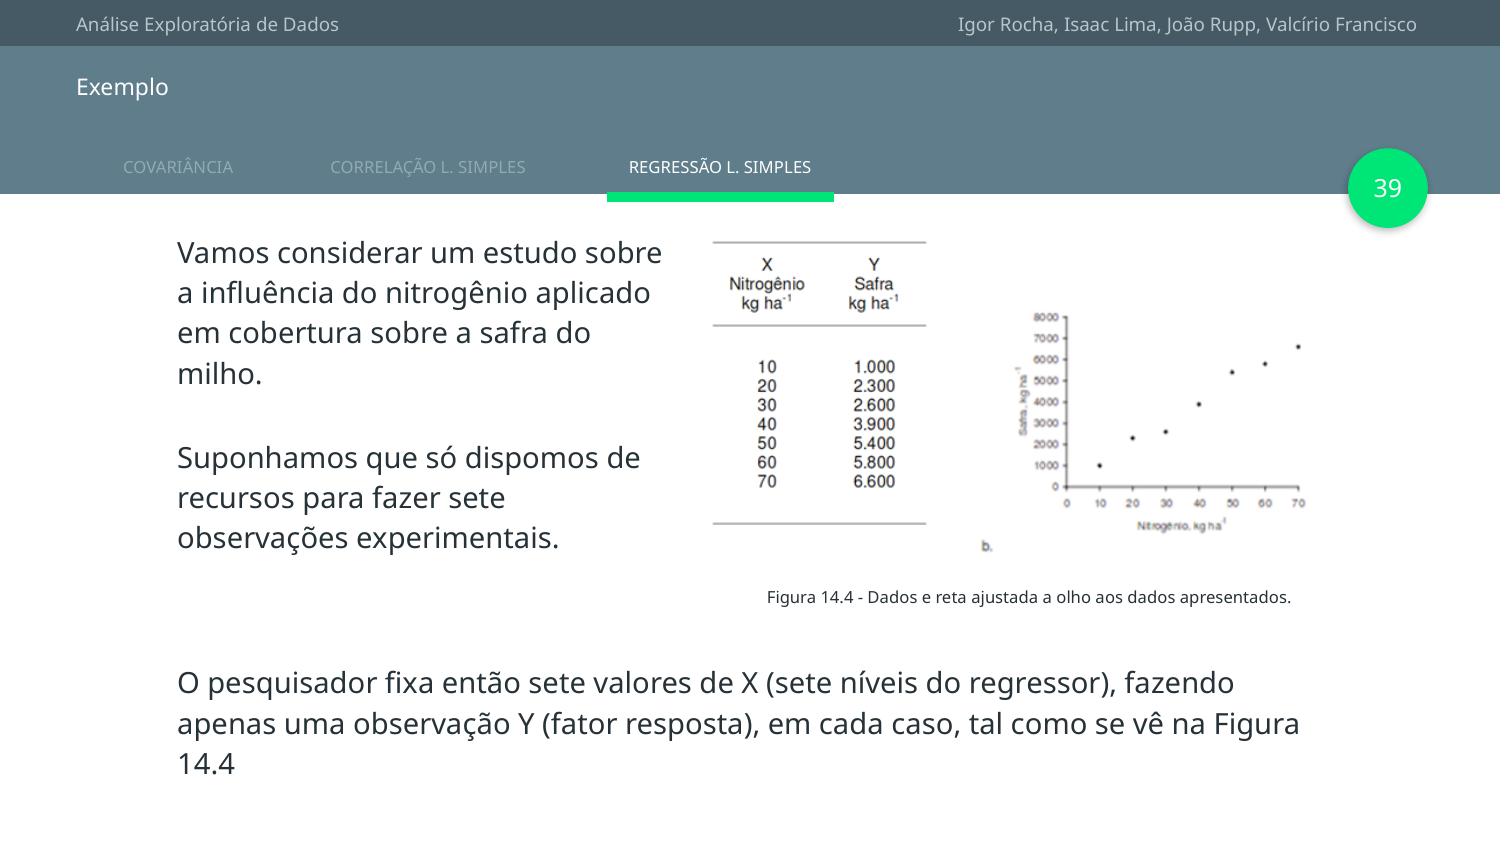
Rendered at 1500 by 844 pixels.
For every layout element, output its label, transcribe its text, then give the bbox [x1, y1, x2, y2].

text_box O pesquisador fixa então sete valores de X (sete níveis do regressor), fazendo apenas uma observação Y (fator resposta), em cada caso, tal como se vê na Figura 14.4 [162, 644, 1356, 836]
picture [707, 230, 1400, 571]
text_box Vamos considerar um estudo sobre a influência do nitrogênio aplicado em cobertura sobre a safra do milho. Suponhamos que só dispomos de recursos para fazer sete observações experimentais. [162, 214, 699, 570]
title Exemplo [64, 70, 1447, 124]
text_box Figura 14.4 - Dados e reta ajustada a olho aos dados apresentados. [679, 572, 1385, 619]
slide_number ‹#› [1343, 151, 1433, 227]
